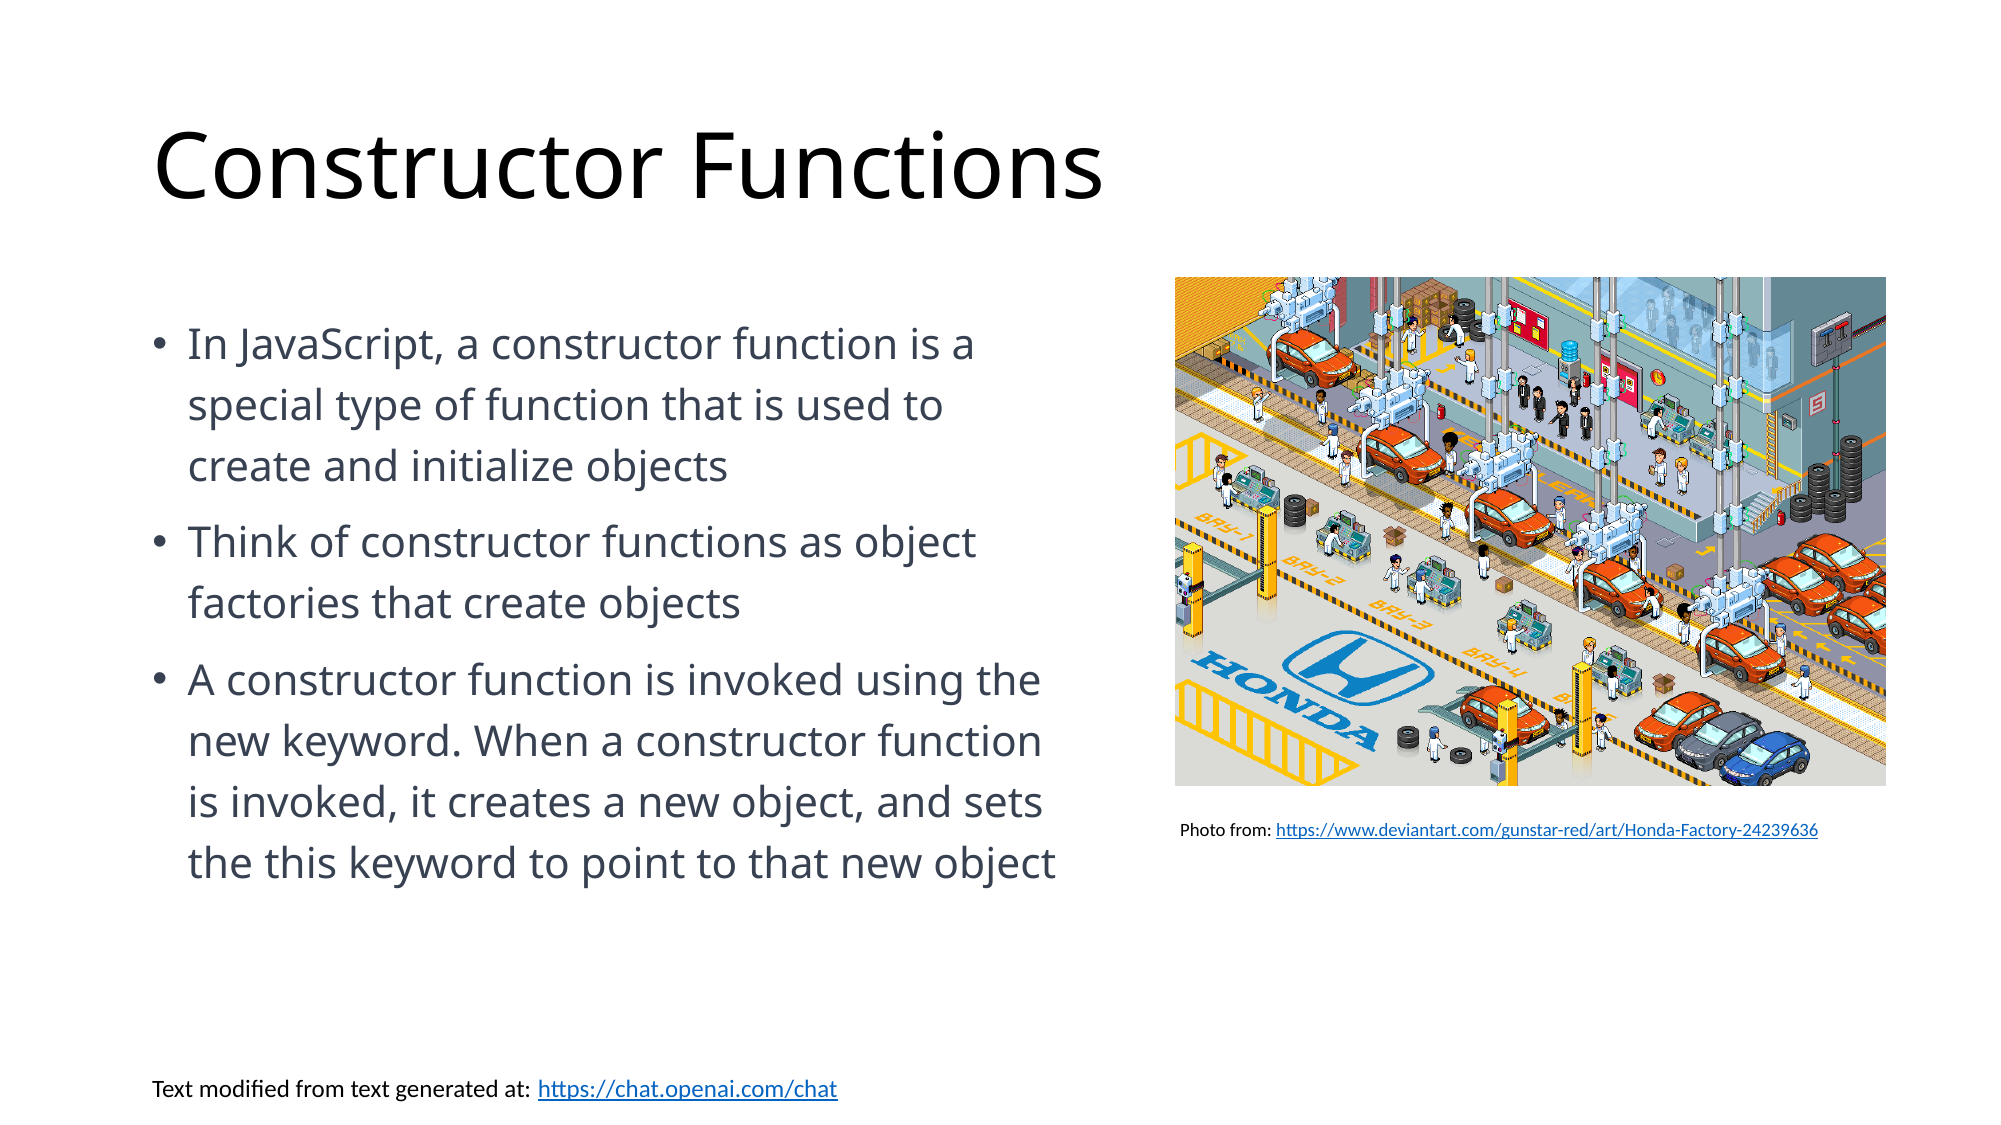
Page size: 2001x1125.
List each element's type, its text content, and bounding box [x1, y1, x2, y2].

list In JavaScript, a constructor function is a special type of function that is used to create and initialize objects Think of constructor functions as object factories that create objects A constructor function is invoked using the new keyword. When a constructor function is invoked, it creates a new object, and sets the this keyword to point to that new object [137, 299, 1080, 1014]
text_box Photo from: https://www.deviantart.com/gunstar-red/art/Honda-Factory-24239636 [1165, 810, 1869, 870]
title Constructor Functions [137, 59, 1863, 278]
picture [1175, 277, 1886, 786]
text_box Text modified from text generated at: https://chat.openai.com/chat [137, 1065, 1500, 1110]
